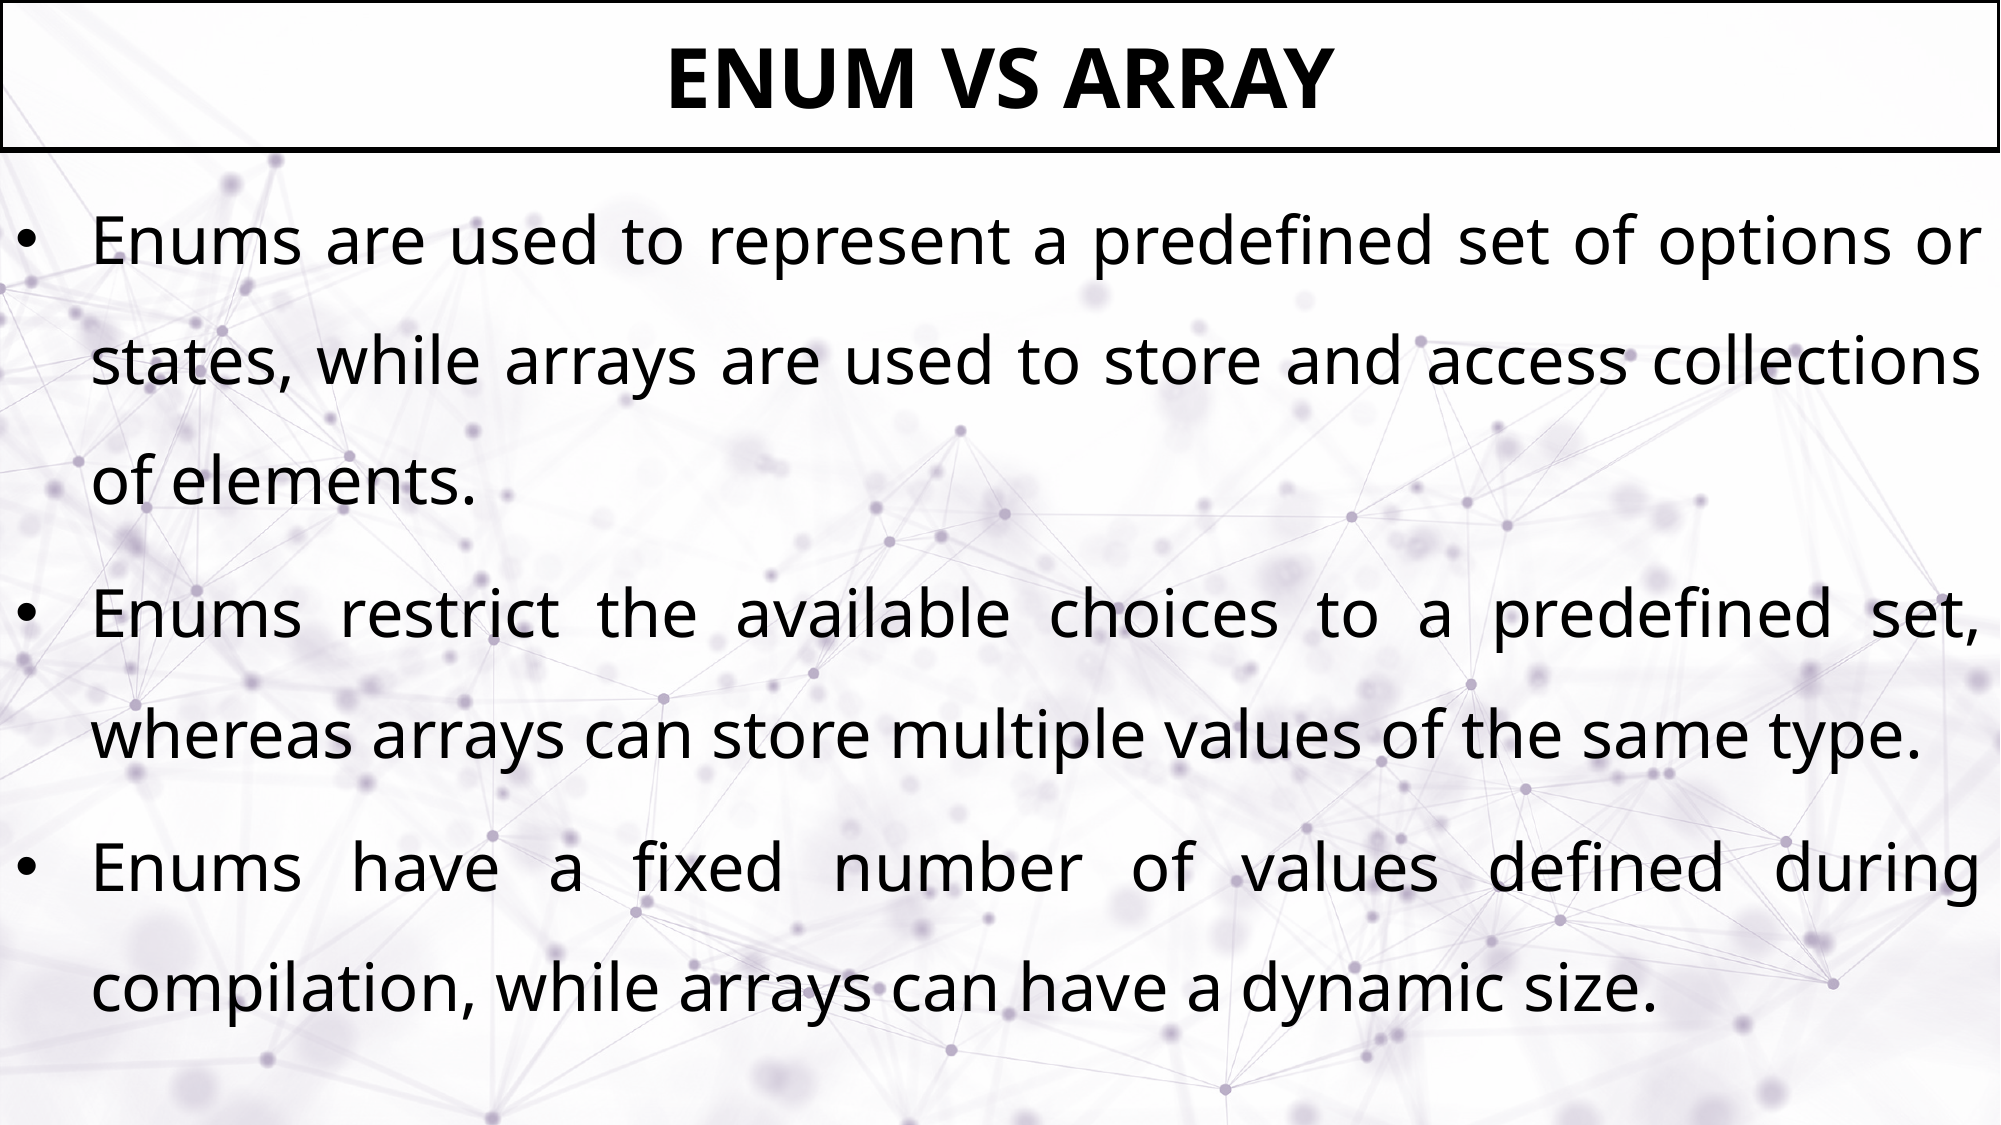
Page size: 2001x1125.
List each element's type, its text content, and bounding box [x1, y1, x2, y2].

title ENUM VS ARRAY [0, 0, 2000, 150]
list Enums are used to represent a predefined set of options or states, while arrays are used to store and access collections of elements. Enums restrict the available choices to a predefined set, whereas arrays can store multiple values of the same type. Enums have a fixed number of values defined during compilation, while arrays can have a dynamic size. [0, 150, 2000, 1125]
